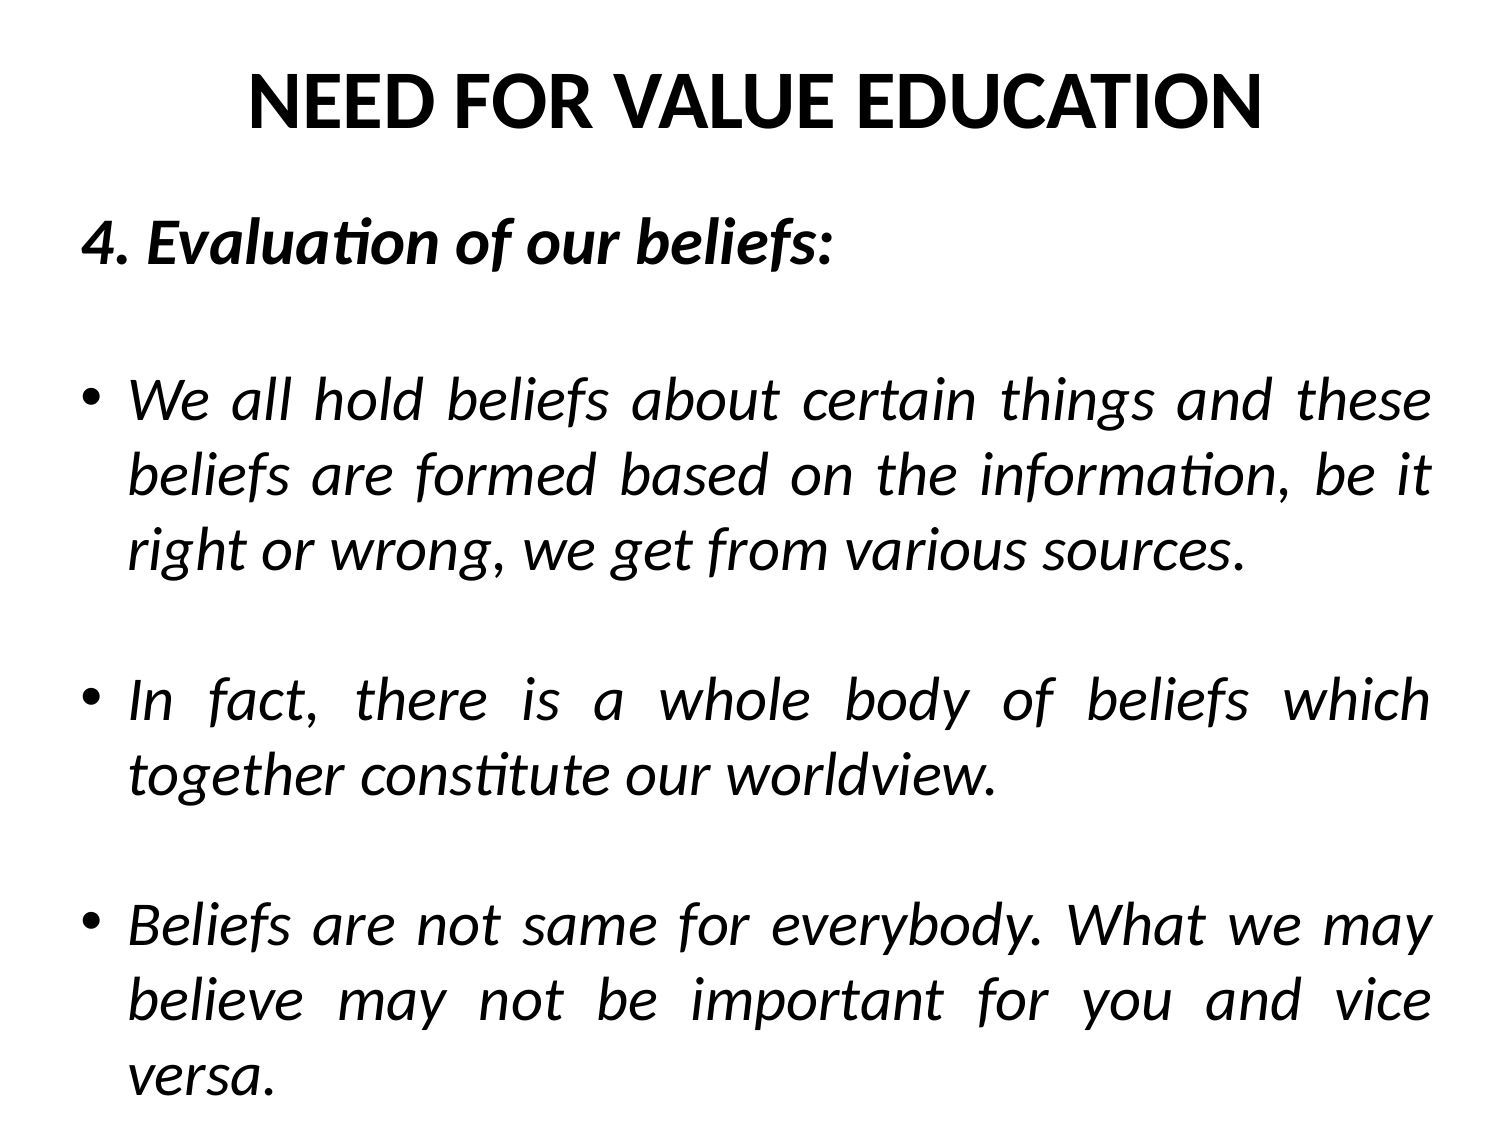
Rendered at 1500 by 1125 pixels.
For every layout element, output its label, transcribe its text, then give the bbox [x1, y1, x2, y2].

text_box 4. Evaluation of our beliefs: We all hold beliefs about certain things and these beliefs are formed based on the information, be it right or wrong, we get from various sources. In fact, there is a whole body of beliefs which together constitute our worldview. Beliefs are not same for everybody. What we may believe may not be important for you and vice versa. [65, 190, 1447, 1115]
text_box NEED FOR VALUE EDUCATION [43, 37, 1469, 153]
